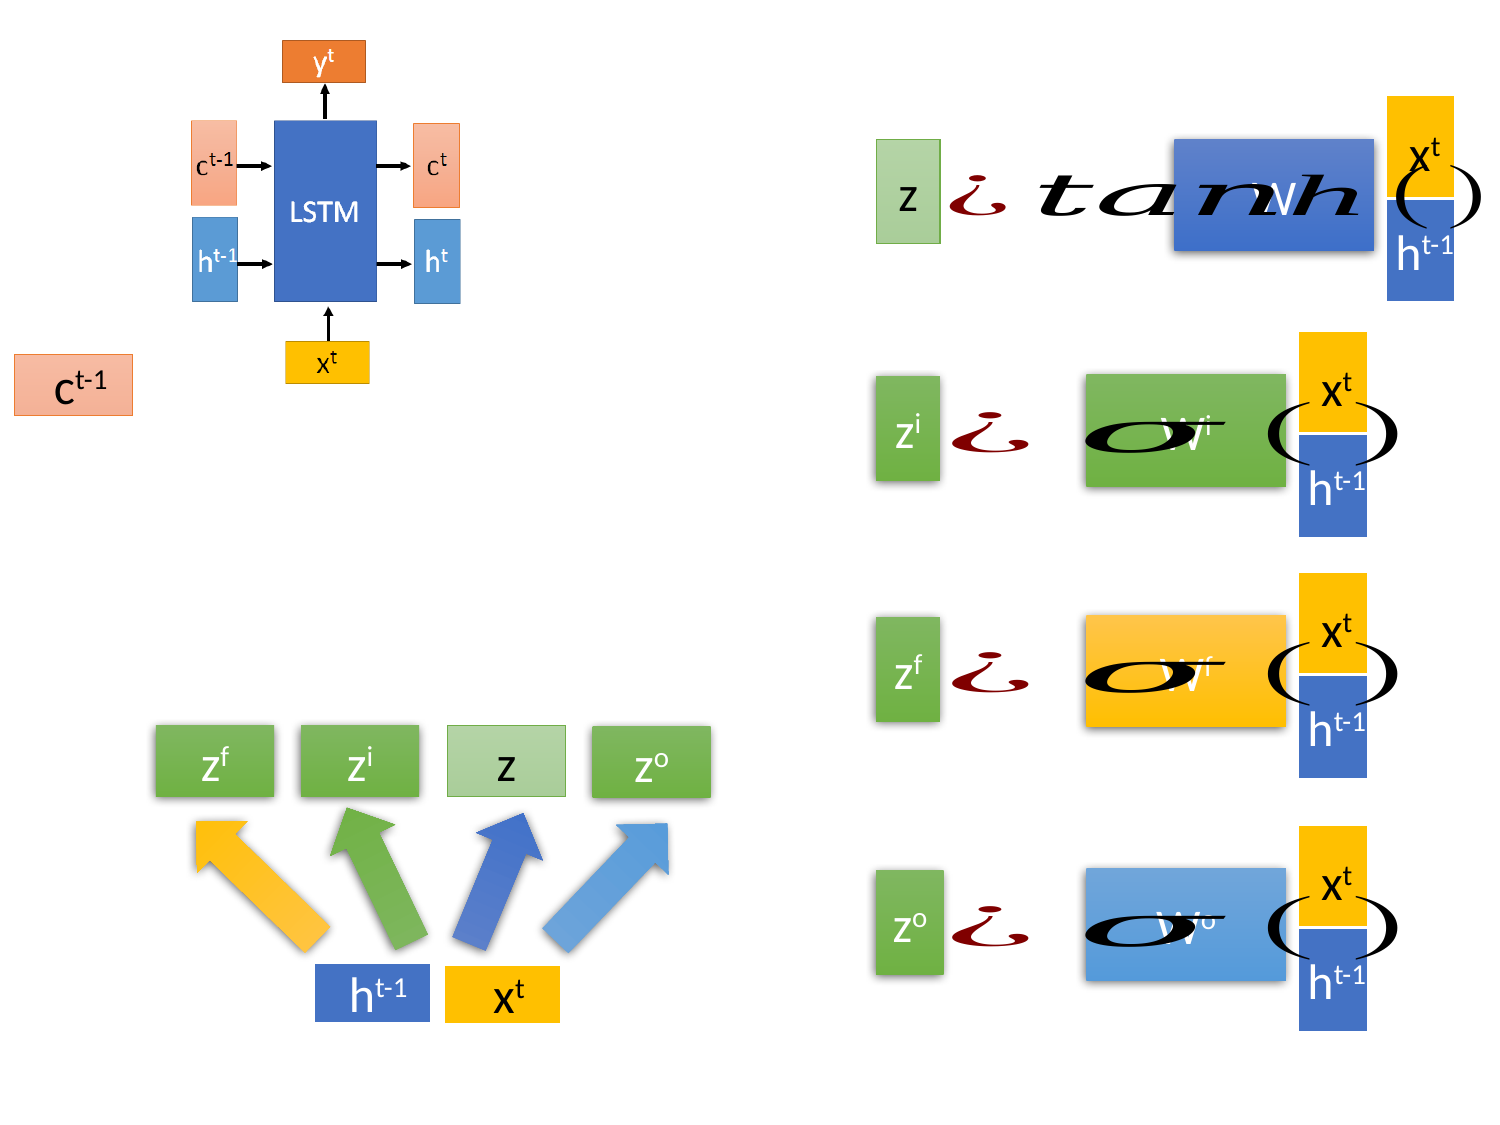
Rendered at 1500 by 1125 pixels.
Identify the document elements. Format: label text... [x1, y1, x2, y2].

text_box zi [301, 725, 420, 797]
text_box Wo [1086, 868, 1262, 981]
text_box zf [876, 617, 940, 722]
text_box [303, 955, 453, 1031]
text_box z [447, 725, 566, 797]
text_box W [1174, 139, 1350, 251]
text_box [6, 347, 156, 423]
text_box z [876, 139, 941, 244]
text_box Wi [1086, 374, 1262, 487]
text_box [542, 823, 669, 954]
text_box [1350, 94, 1500, 303]
text_box [452, 813, 543, 951]
text_box zf [155, 725, 275, 797]
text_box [1262, 824, 1412, 1033]
picture [188, 35, 461, 388]
text_box [330, 807, 428, 951]
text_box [434, 956, 584, 1033]
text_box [1262, 330, 1412, 539]
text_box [1262, 570, 1412, 780]
text_box zo [876, 870, 944, 975]
text_box Wf [1086, 615, 1262, 727]
text_box zi [876, 376, 940, 481]
text_box [196, 821, 331, 953]
text_box zo [592, 726, 711, 798]
